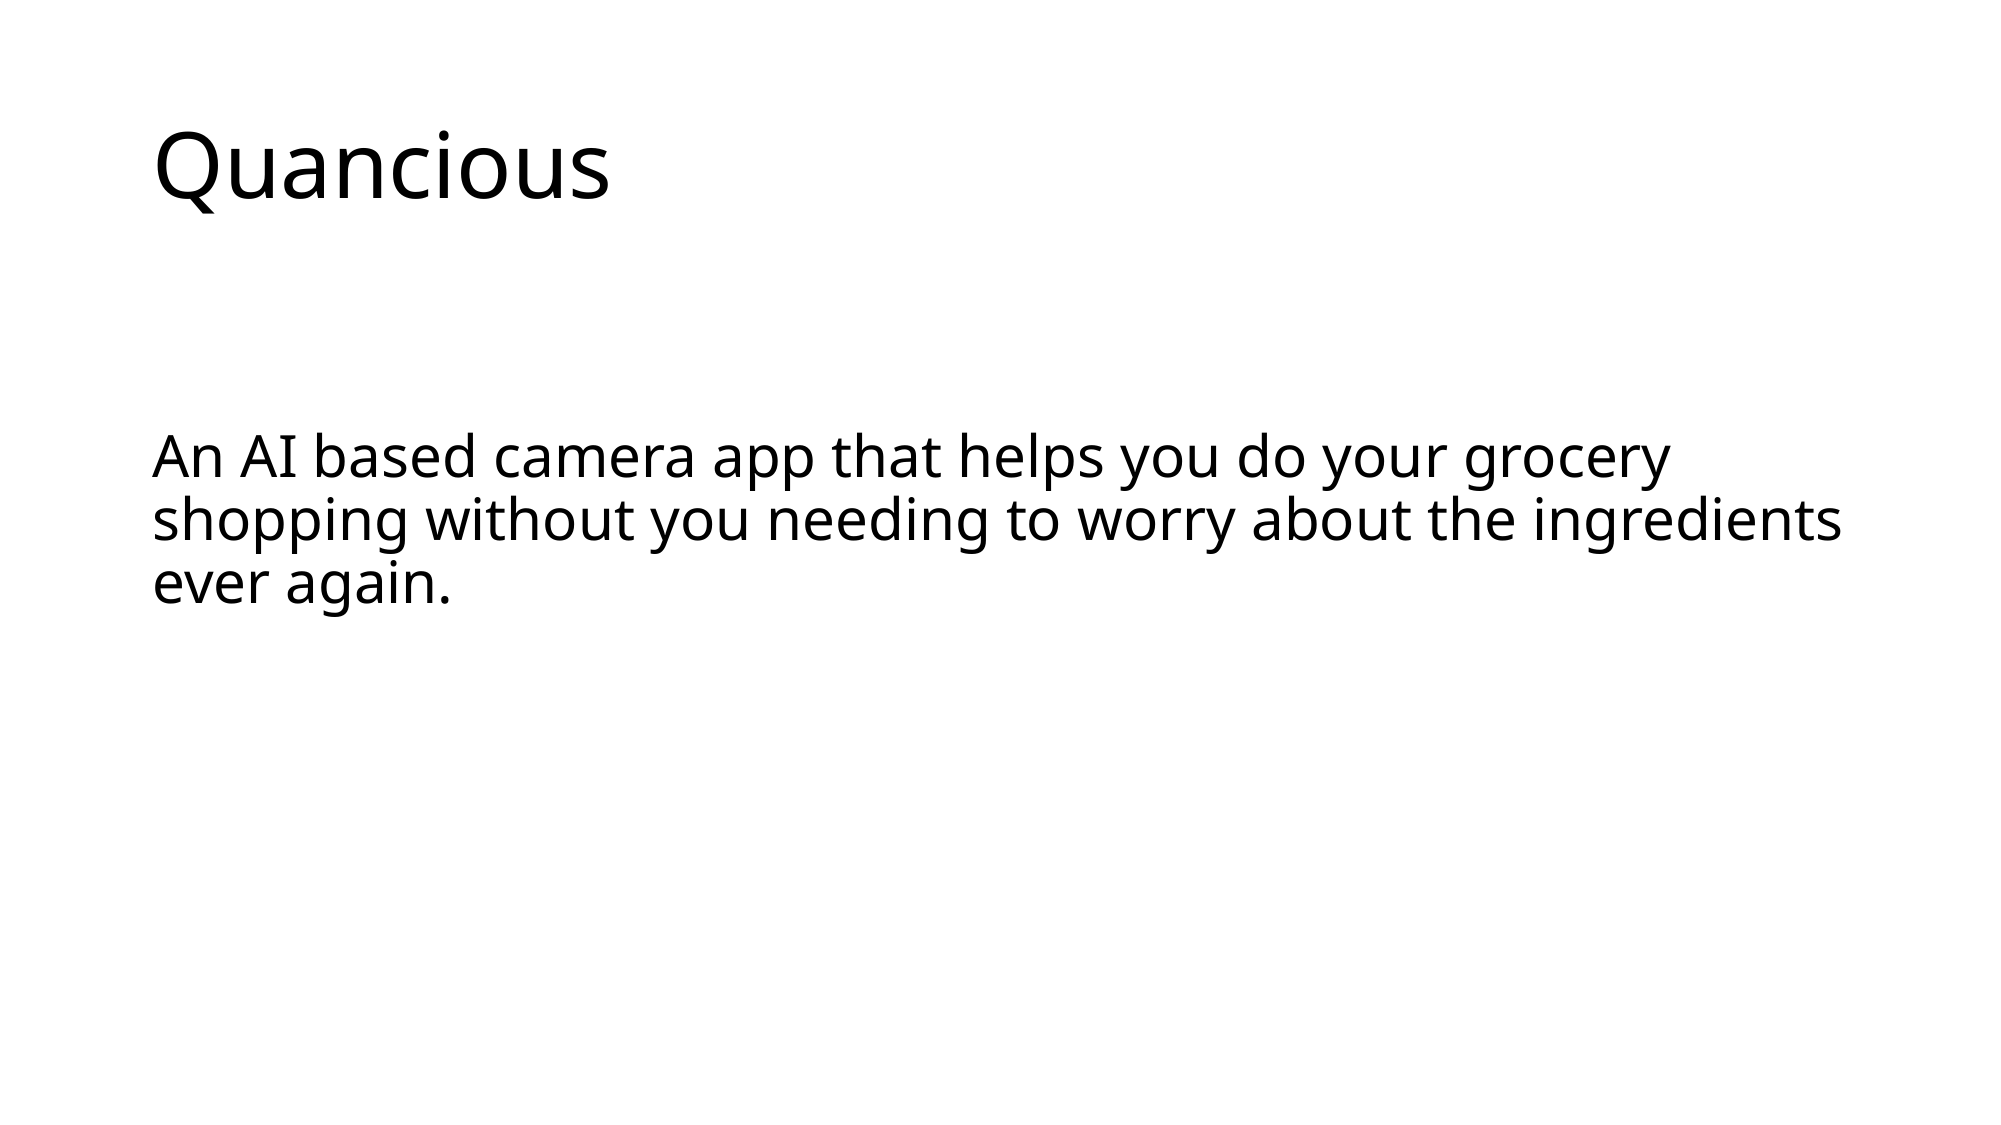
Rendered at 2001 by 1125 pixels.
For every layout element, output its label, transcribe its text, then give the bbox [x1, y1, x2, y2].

title Quancious [137, 59, 1863, 278]
list An AI based camera app that helps you do your grocery shopping without you needing to worry about the ingredients ever again. [137, 419, 1863, 887]
